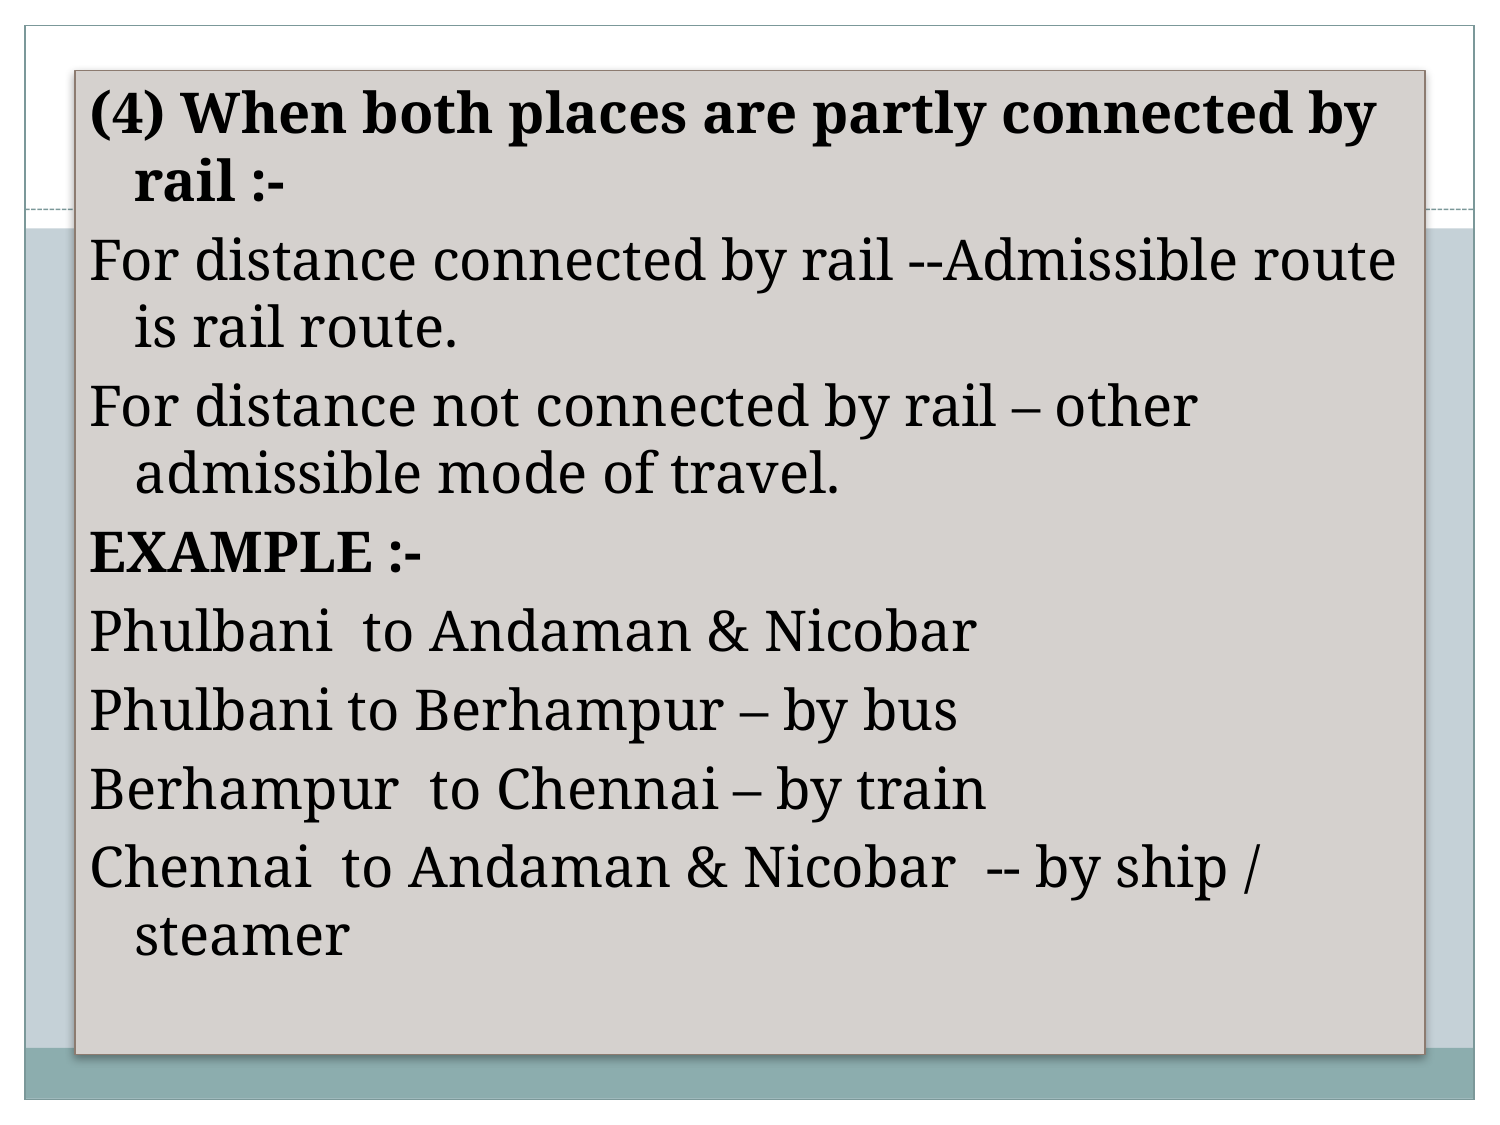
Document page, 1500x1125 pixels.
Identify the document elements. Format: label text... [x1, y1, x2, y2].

list (4) When both places are partly connected by rail :- For distance connected by rail --Admissible route is rail route. For distance not connected by rail – other admissible mode of travel. EXAMPLE :- Phulbani to Andaman & Nicobar Phulbani to Berhampur – by bus Berhampur to Chennai – by train Chennai to Andaman & Nicobar -- by ship / steamer [74, 70, 1426, 1055]
